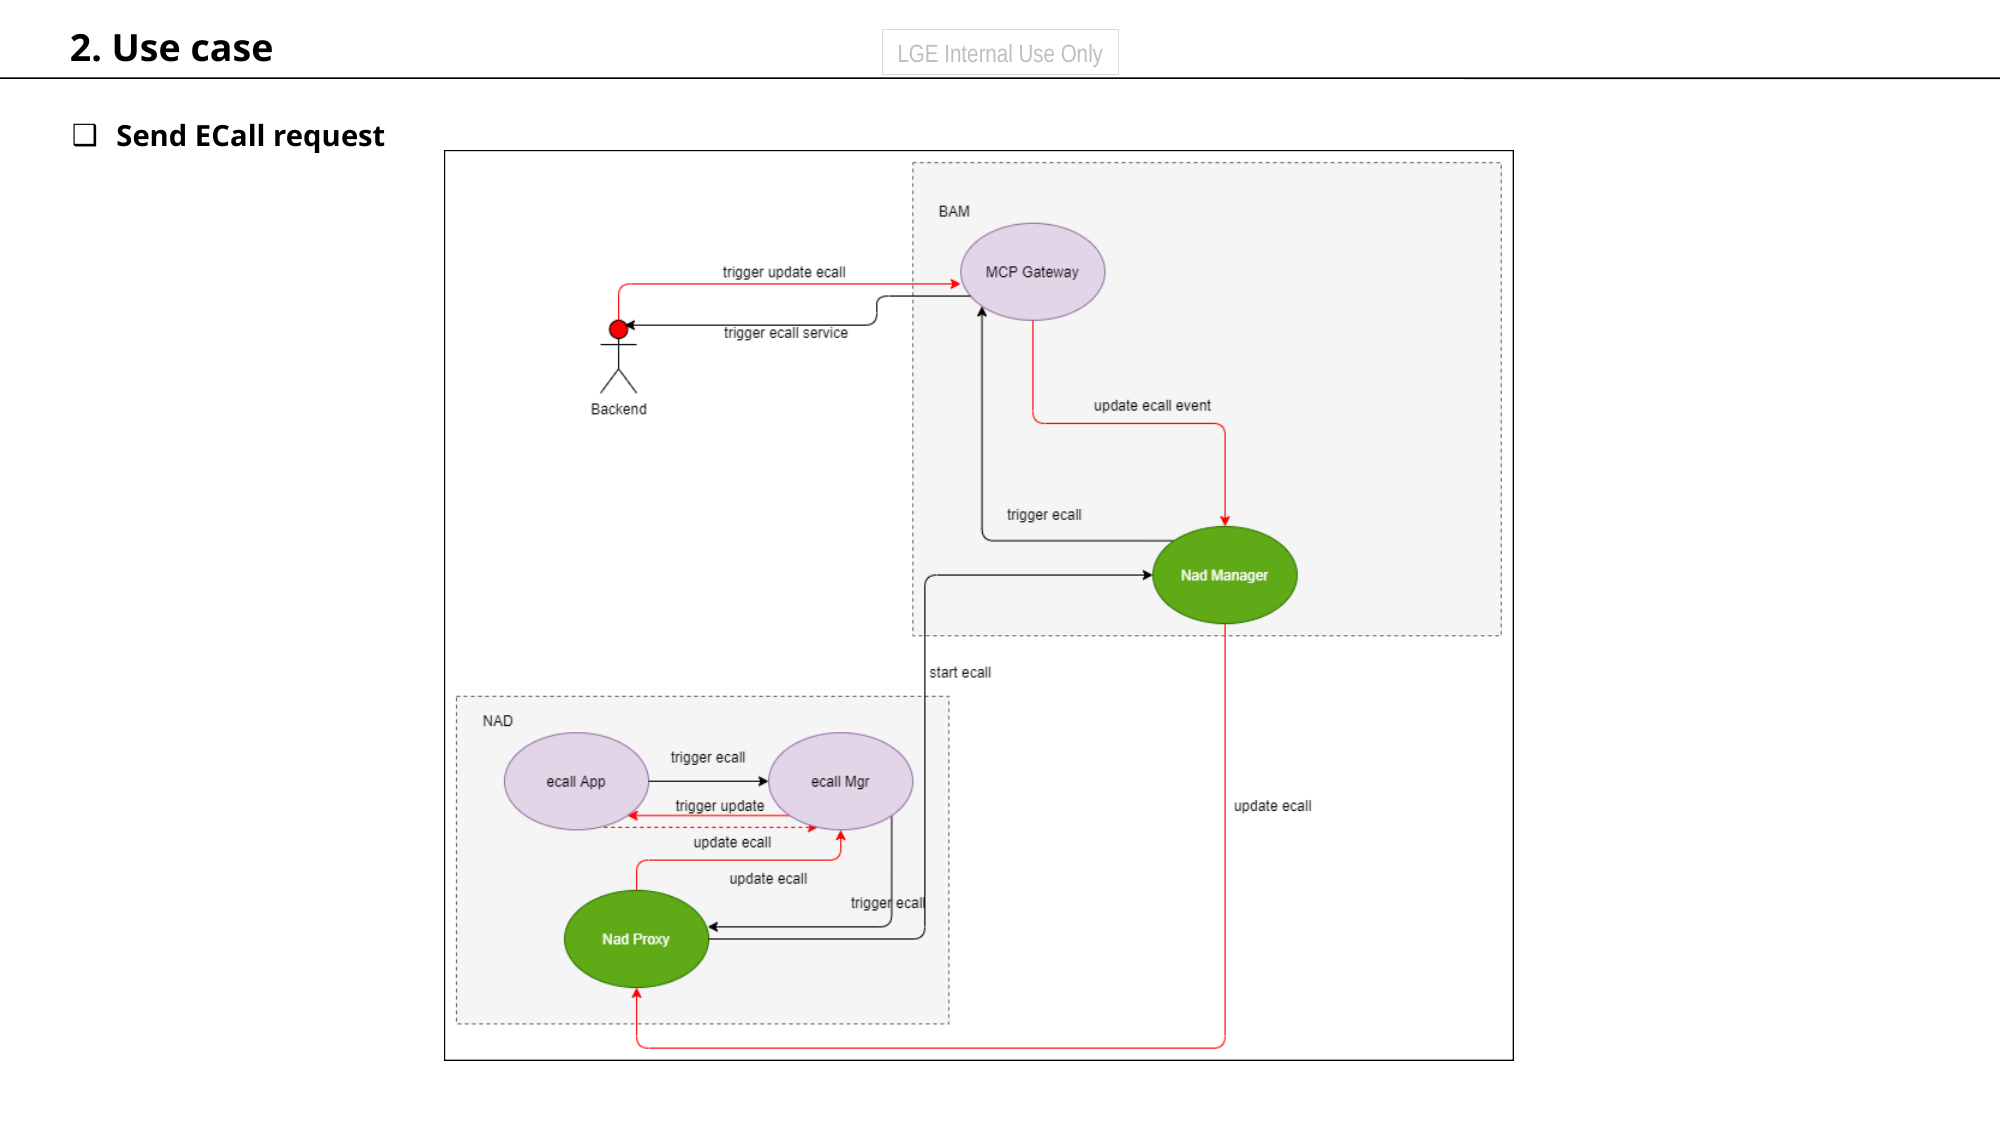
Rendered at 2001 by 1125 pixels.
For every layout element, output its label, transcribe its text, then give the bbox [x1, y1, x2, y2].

text_box Send ECall request [71, 110, 1945, 153]
text_box 2. Use case [54, 16, 912, 121]
picture [444, 150, 1514, 1061]
